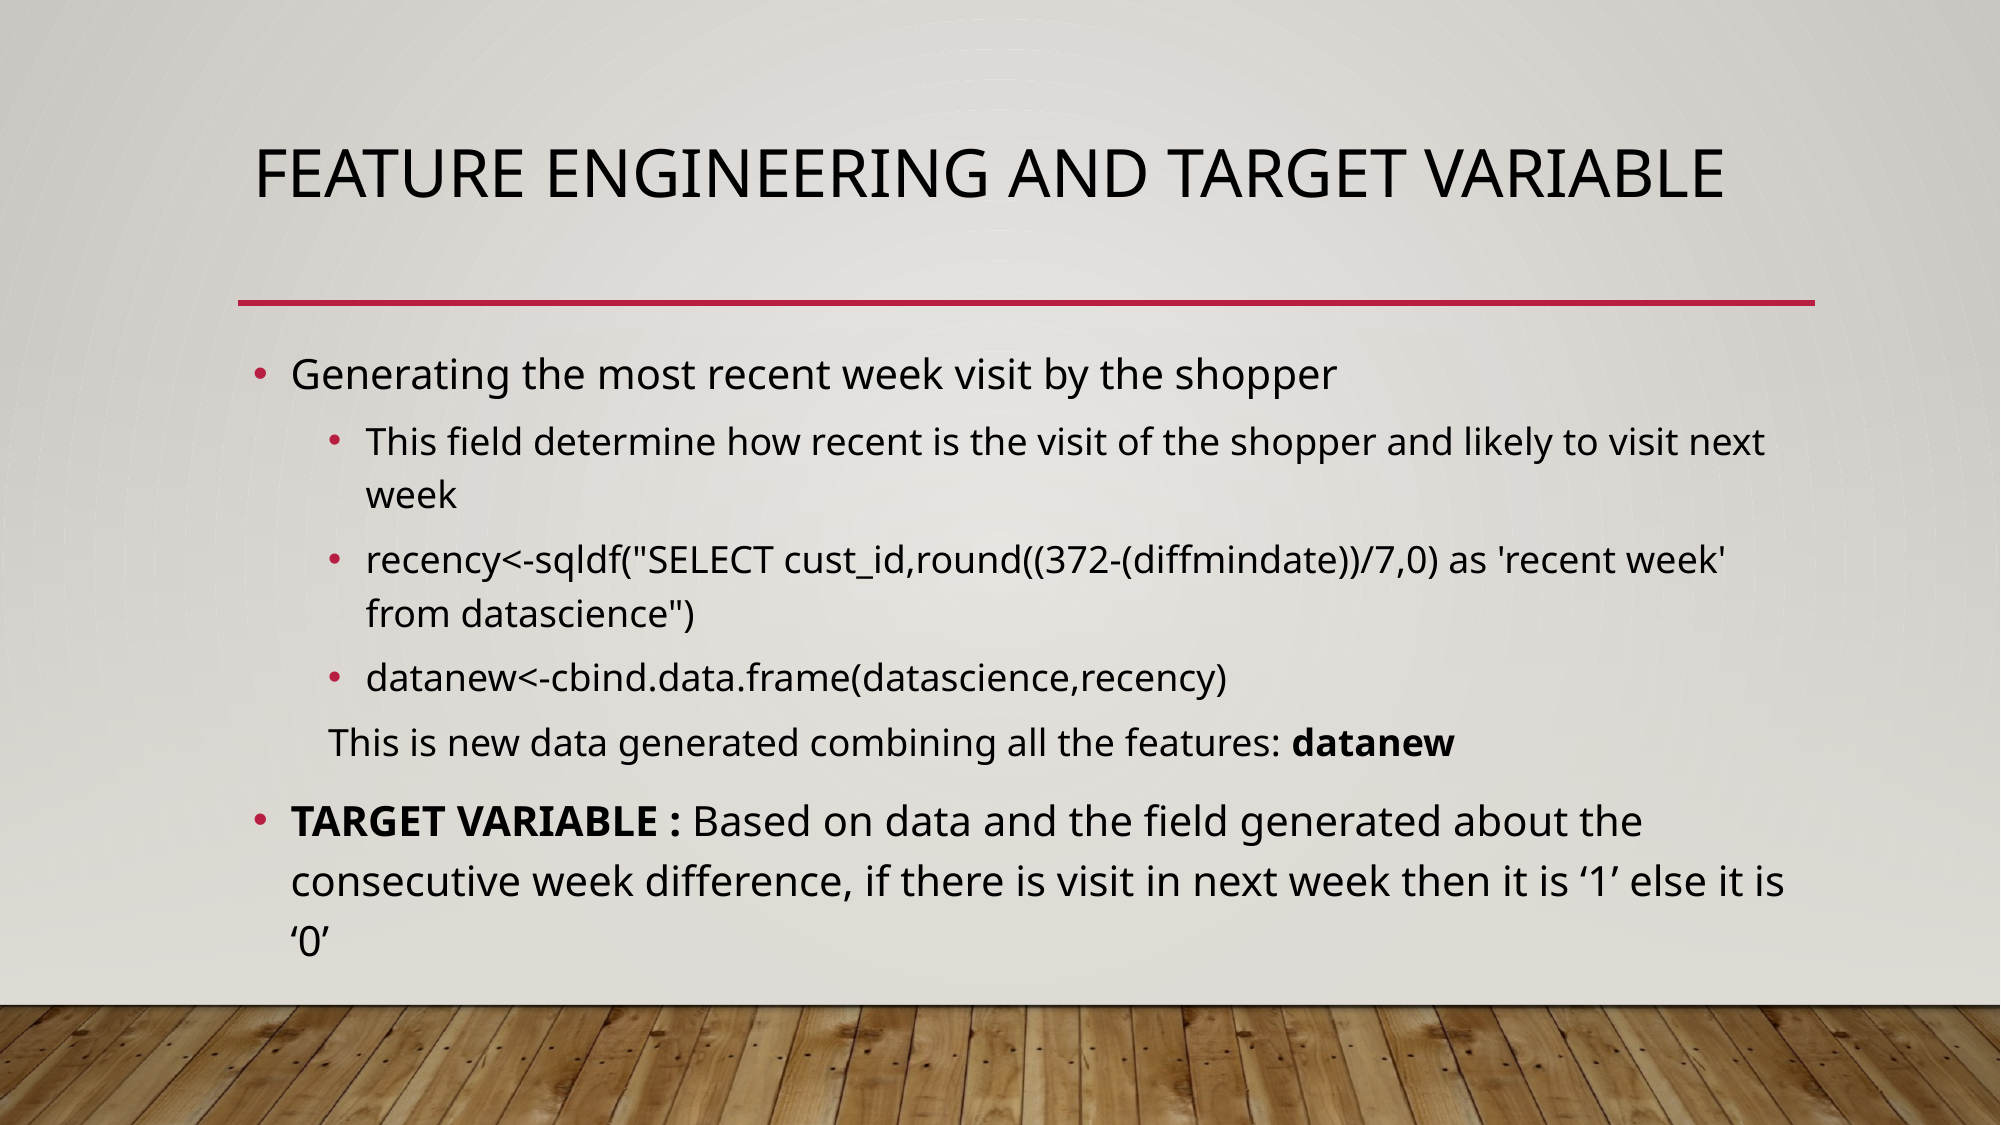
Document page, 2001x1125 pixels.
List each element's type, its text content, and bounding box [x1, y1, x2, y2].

list Generating the most recent week visit by the shopper This field determine how recent is the visit of the shopper and likely to visit next week recency<-sqldf("SELECT cust_id,round((372-(diffmindate))/7,0) as 'recent week' from datascience") datanew<-cbind.data.frame(datascience,recency) This is new data generated combining all the features: datanew TARGET VARIABLE : Based on data and the field generated about the consecutive week difference, if there is visit in next week then it is ‘1’ else it is ‘0’ [238, 330, 1814, 897]
picture [0, 1005, 2000, 1125]
title Feature engineering and Target variable [238, 131, 1814, 305]
